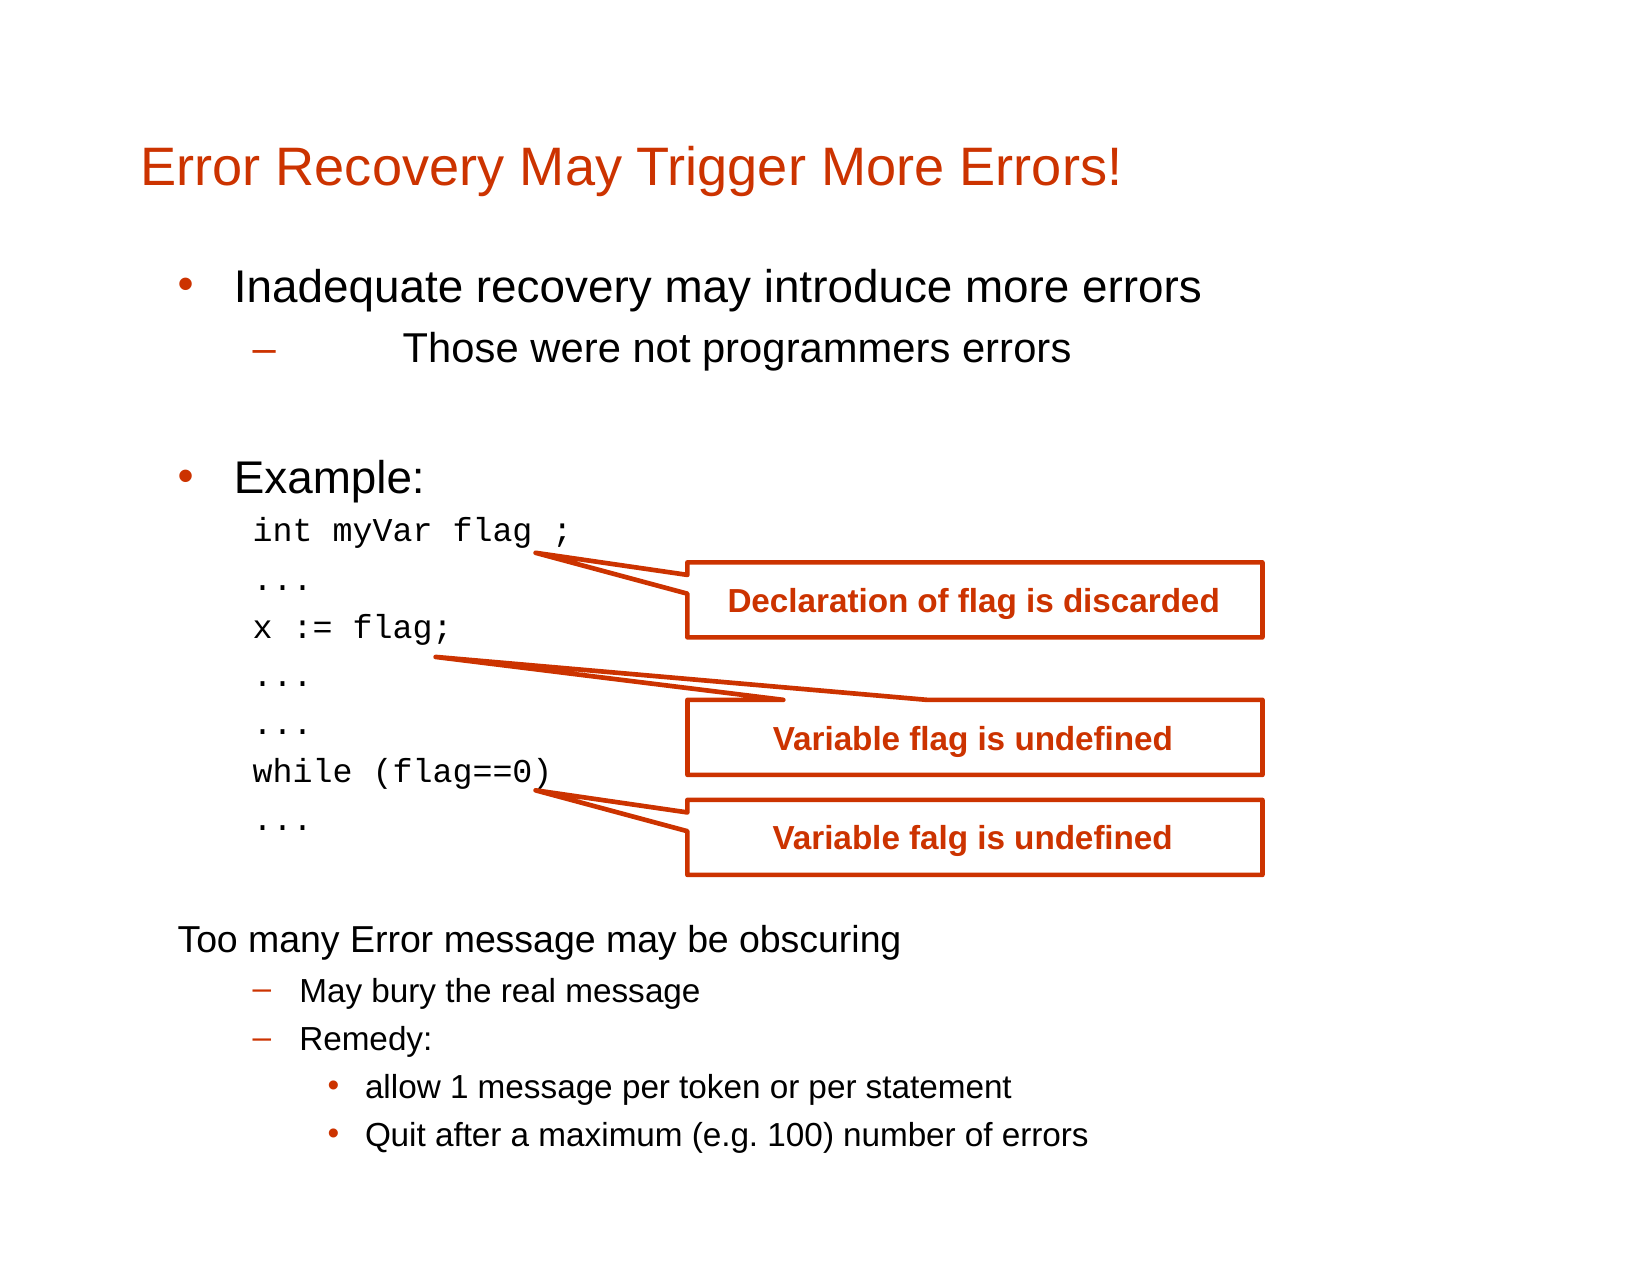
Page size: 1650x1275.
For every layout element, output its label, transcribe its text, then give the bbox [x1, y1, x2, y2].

text_box [535, 552, 1263, 638]
title Error Recovery May Trigger More Errors! [138, 128, 1128, 344]
text_box Variable falg is undefined [770, 814, 1180, 857]
text_box [435, 656, 1263, 775]
text_box Example: int myVar flag ; ... x := flag; ... ... while (flag==0) ... [175, 437, 576, 838]
text_box [535, 790, 1263, 875]
text_box Inadequate recovery may introduce more errors – Those were not programmers errors [175, 243, 1206, 372]
text_box Variable flag is undefined [770, 714, 1180, 757]
text_box Declaration of flag is discarded [725, 577, 1225, 619]
text_box Too many Error message may be obscuring May bury the real message Remedy: allow 1 message per token or per statement Quit after a maximum (e.g. 100) number of errors [175, 903, 1096, 1153]
